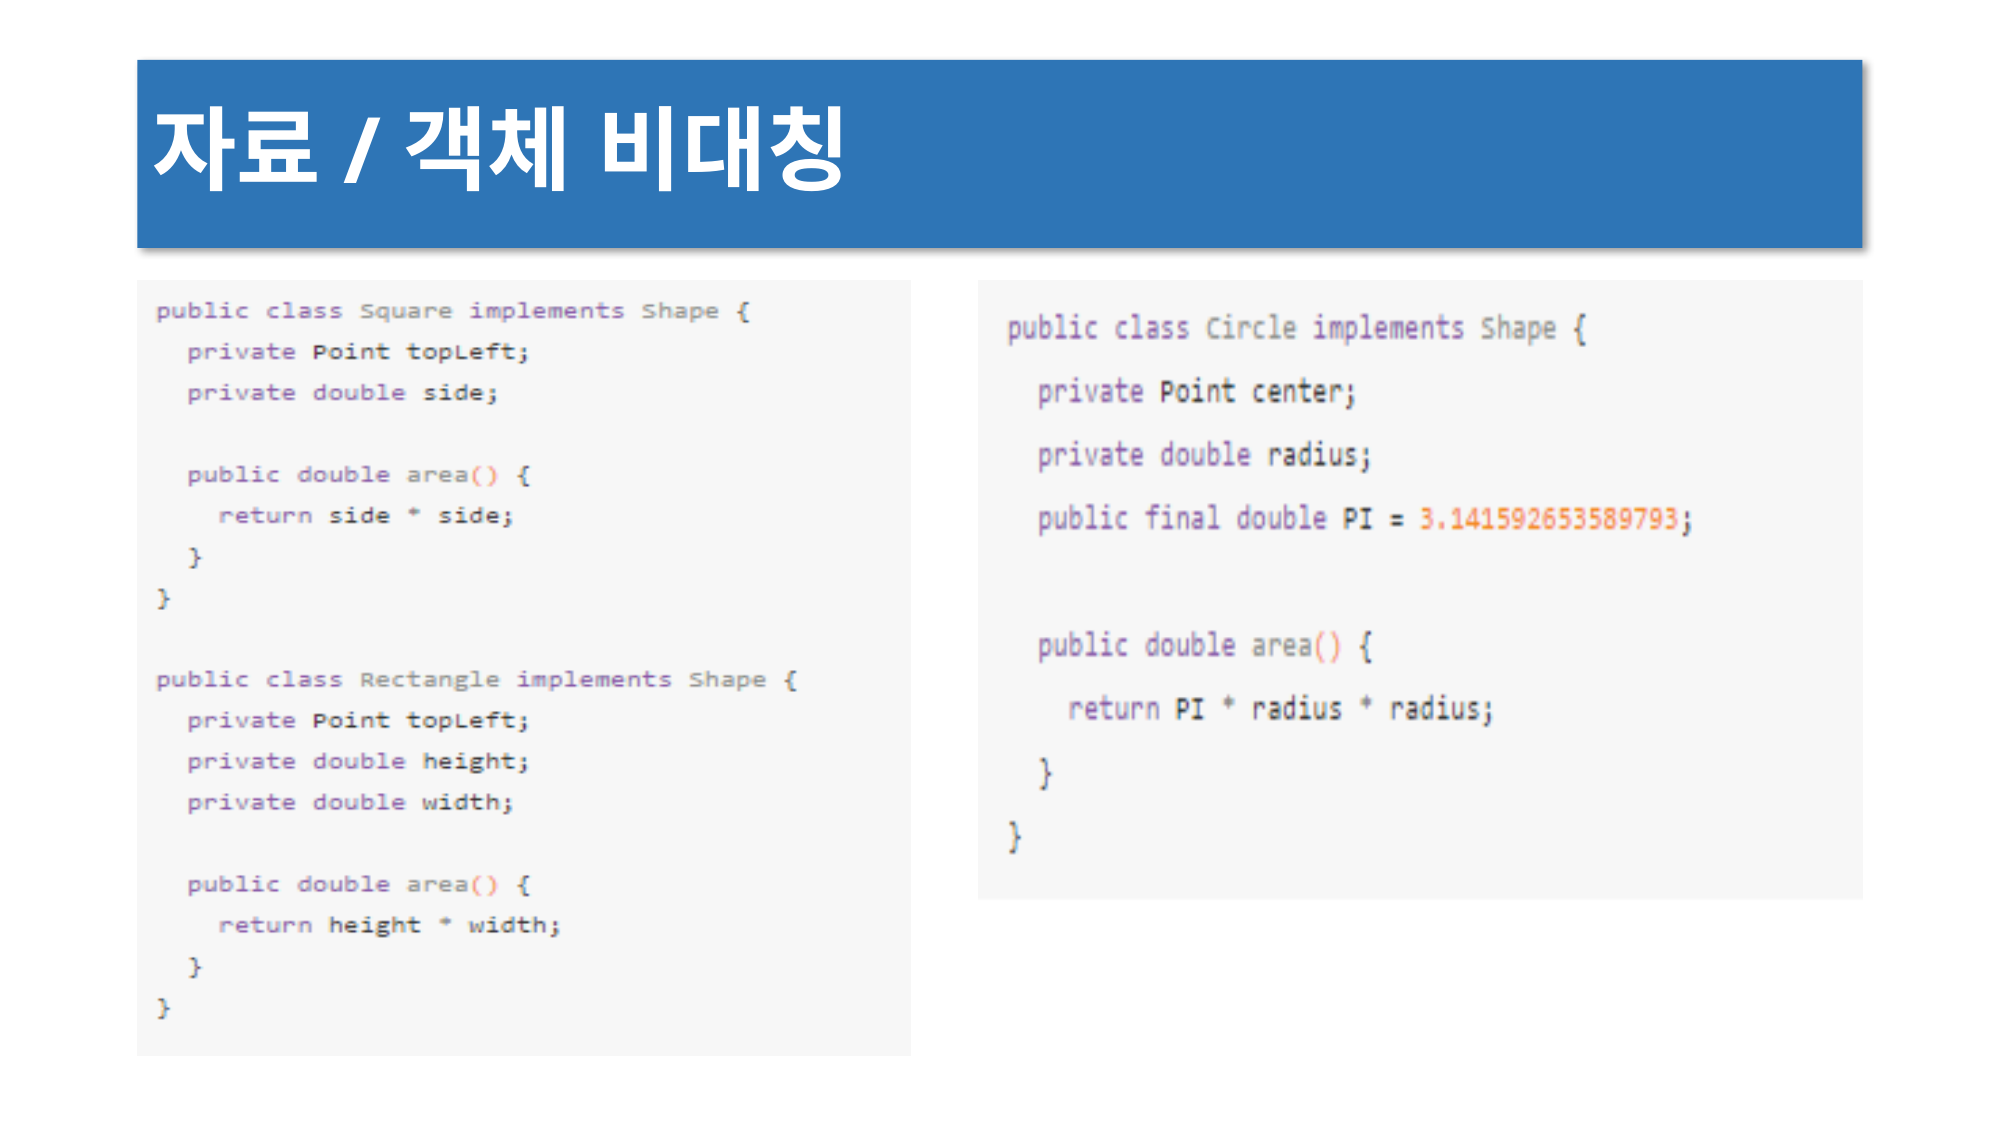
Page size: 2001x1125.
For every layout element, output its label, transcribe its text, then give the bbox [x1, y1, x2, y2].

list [137, 280, 911, 1057]
picture [978, 280, 1863, 911]
title 자료/객체 비대칭 [137, 59, 1863, 248]
